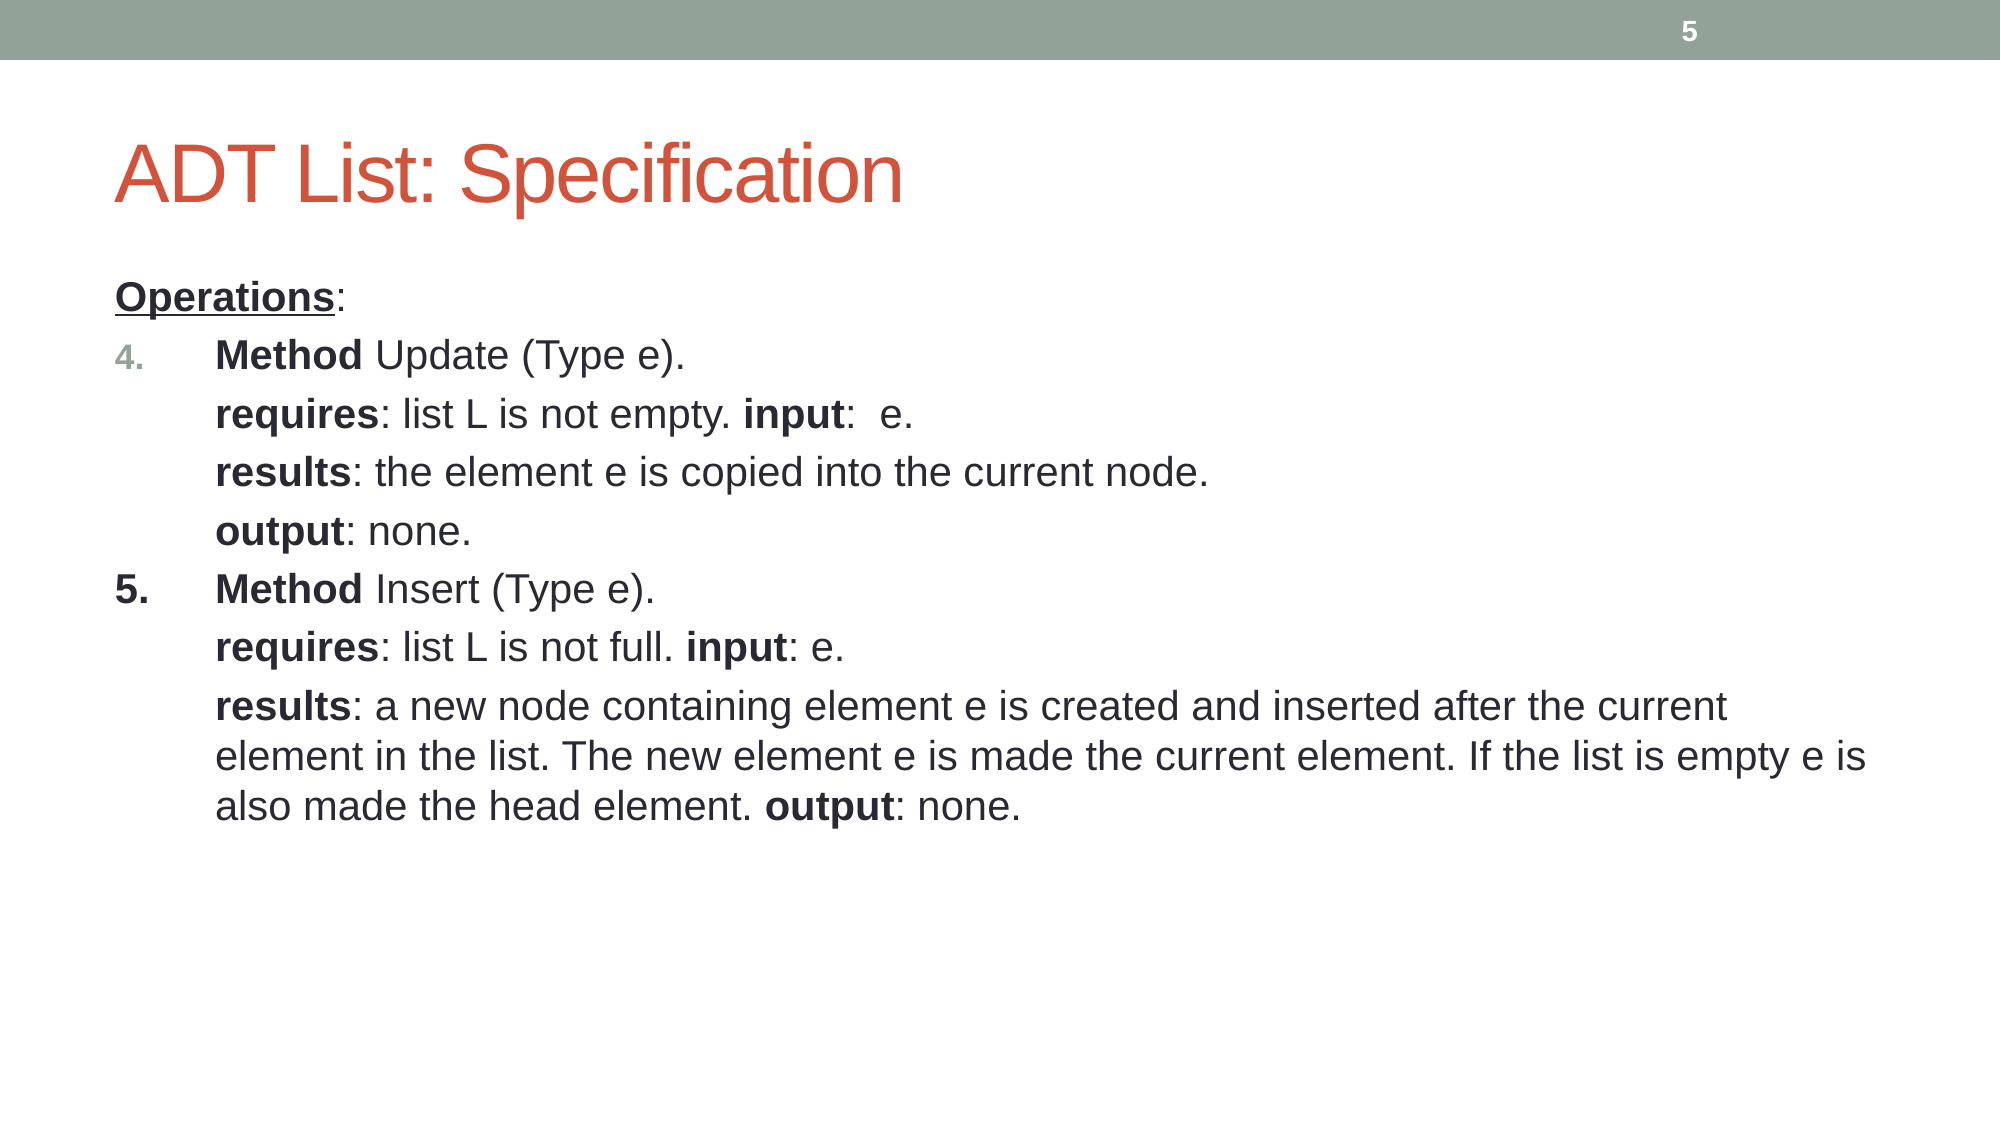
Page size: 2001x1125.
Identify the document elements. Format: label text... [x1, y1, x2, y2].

list Operations: Method Update (Type e). requires: list L is not empty. input: e. results: the element e is copied into the current node. output: none. 5. Method Insert (Type e). requires: list L is not full. input: e. results: a new node containing element e is created and inserted after the current element in the list. The new element e is made the current element. If the list is empty e is also made the head element. output: none. [99, 262, 1900, 1063]
title ADT List: Specification [99, 87, 1900, 250]
slide_number 5 [1666, 3, 1900, 57]
